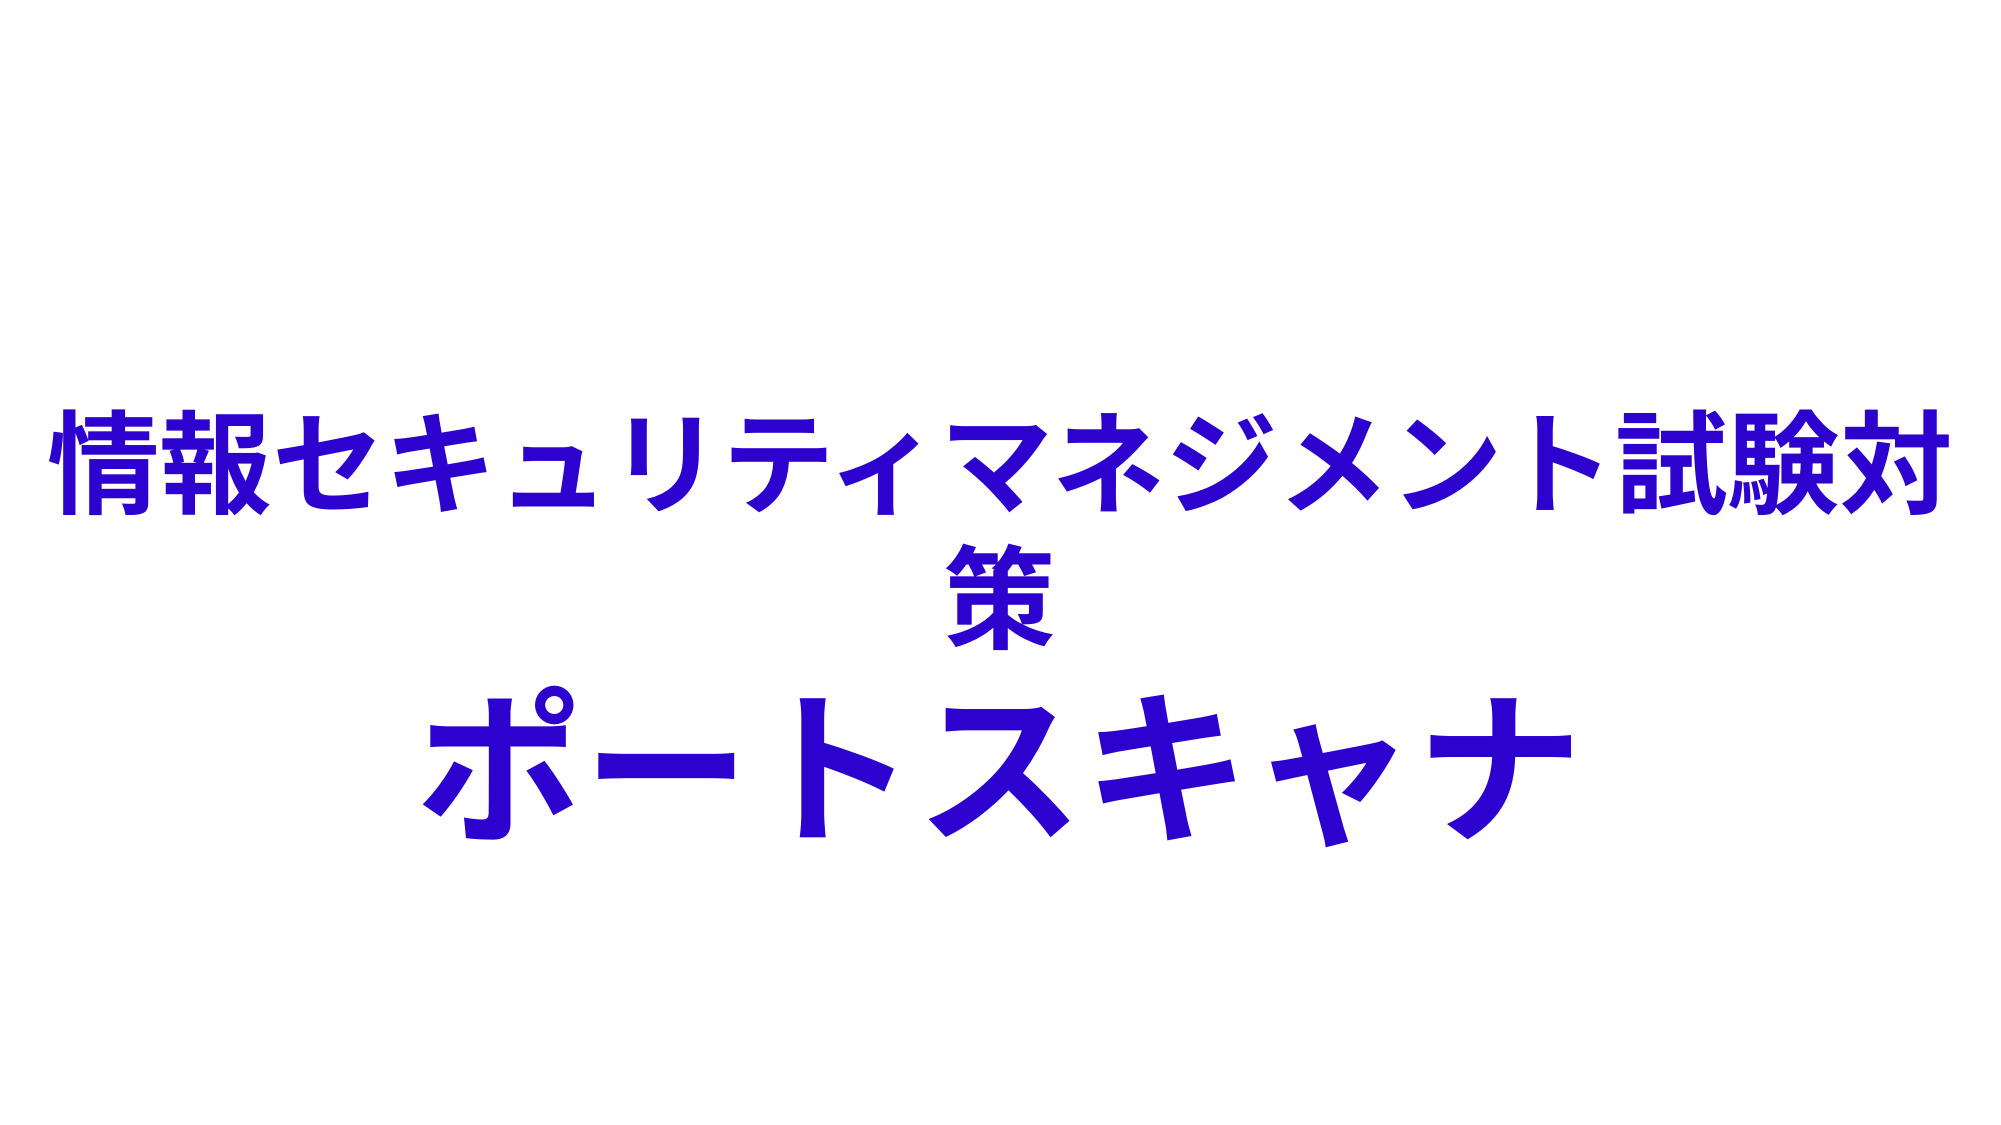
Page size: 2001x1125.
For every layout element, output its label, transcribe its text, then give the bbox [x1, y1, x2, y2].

text_box 情報セキュリティマネジメント試験対策 ポートスキャナ [0, 385, 2000, 871]
